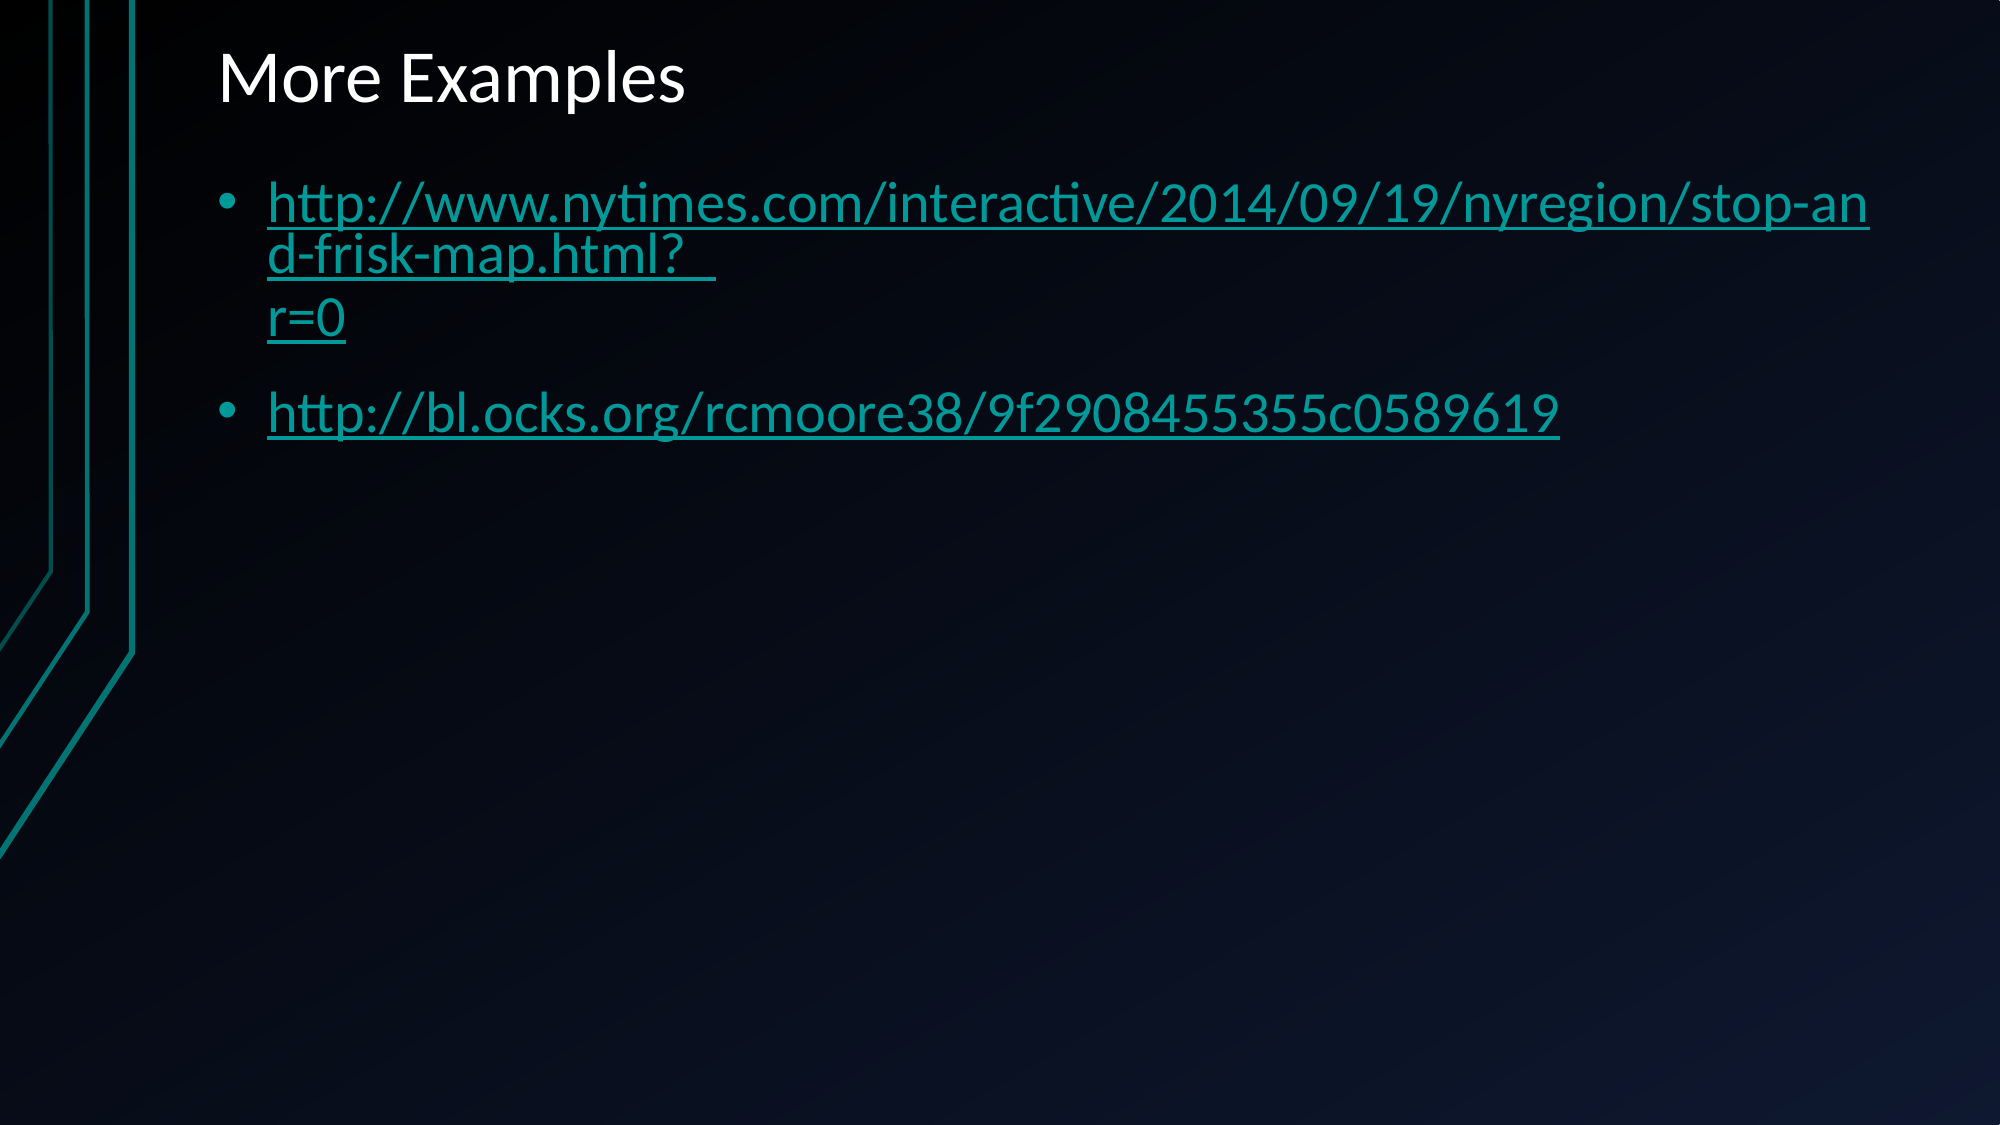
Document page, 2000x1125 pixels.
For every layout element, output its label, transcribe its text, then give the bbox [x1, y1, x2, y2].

title More Examples [197, 0, 1897, 130]
list http://www.nytimes.com/interactive/2014/09/19/nyregion/stop-and-frisk-map.html?_r=0 http://bl.ocks.org/rcmoore38/9f2908455355c0589619 [197, 162, 1897, 895]
